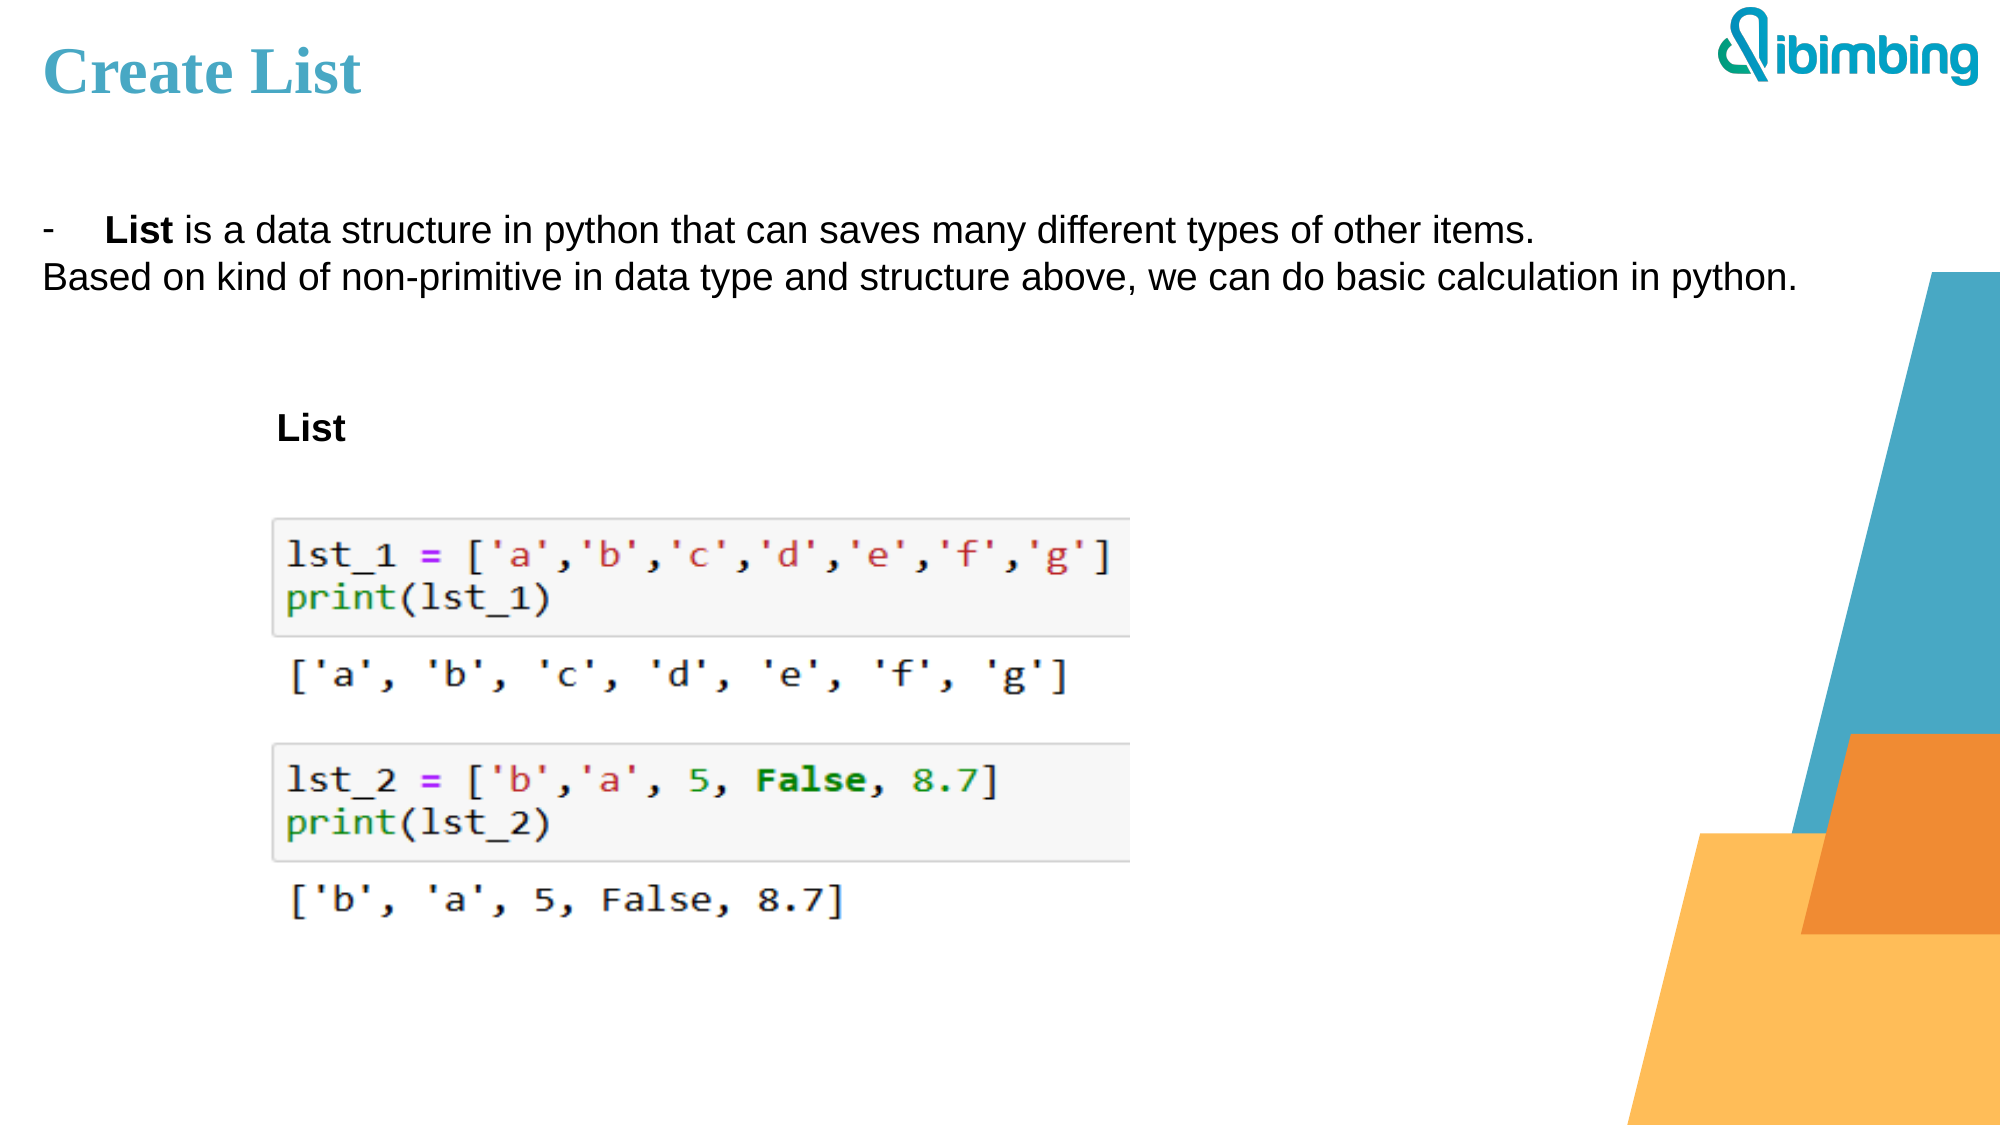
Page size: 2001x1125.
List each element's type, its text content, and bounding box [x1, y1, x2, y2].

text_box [256, 391, 1130, 950]
text_box List is a data structure in python that can saves many different types of other items. Based on kind of non-primitive in data type and structure above, we can do basic calculation in python. [22, 195, 1827, 355]
picture [1959, 50, 1970, 67]
text_box [1627, 833, 2000, 1125]
text_box [1800, 733, 2000, 935]
text_box [1791, 272, 2000, 833]
picture [1718, 6, 1978, 87]
text_box Create List [22, 7, 1649, 193]
